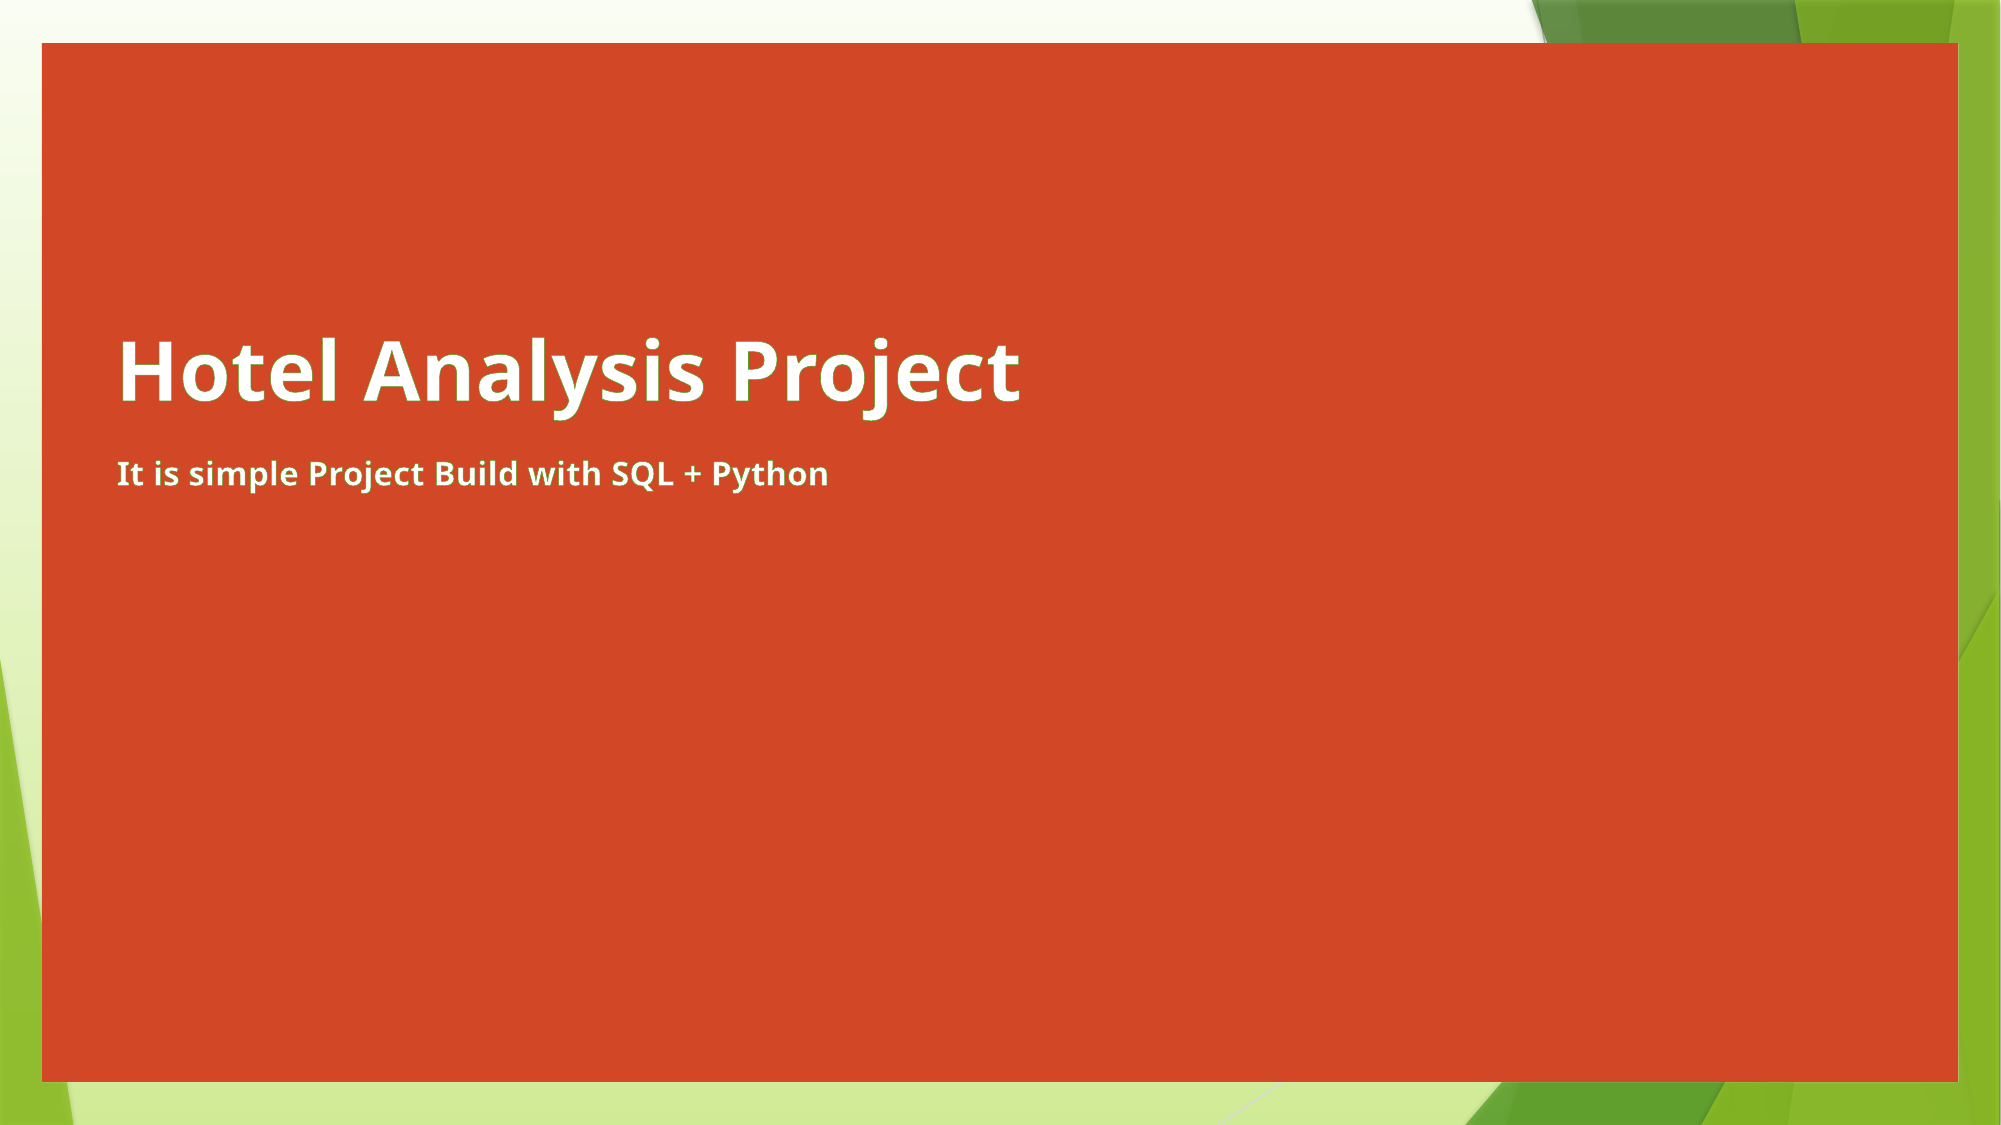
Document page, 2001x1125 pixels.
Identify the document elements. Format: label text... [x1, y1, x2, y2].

subtitle It is simple Project Build with SQL + Python [101, 443, 1674, 630]
text_box Hotel Analysis Project [100, 294, 1861, 443]
